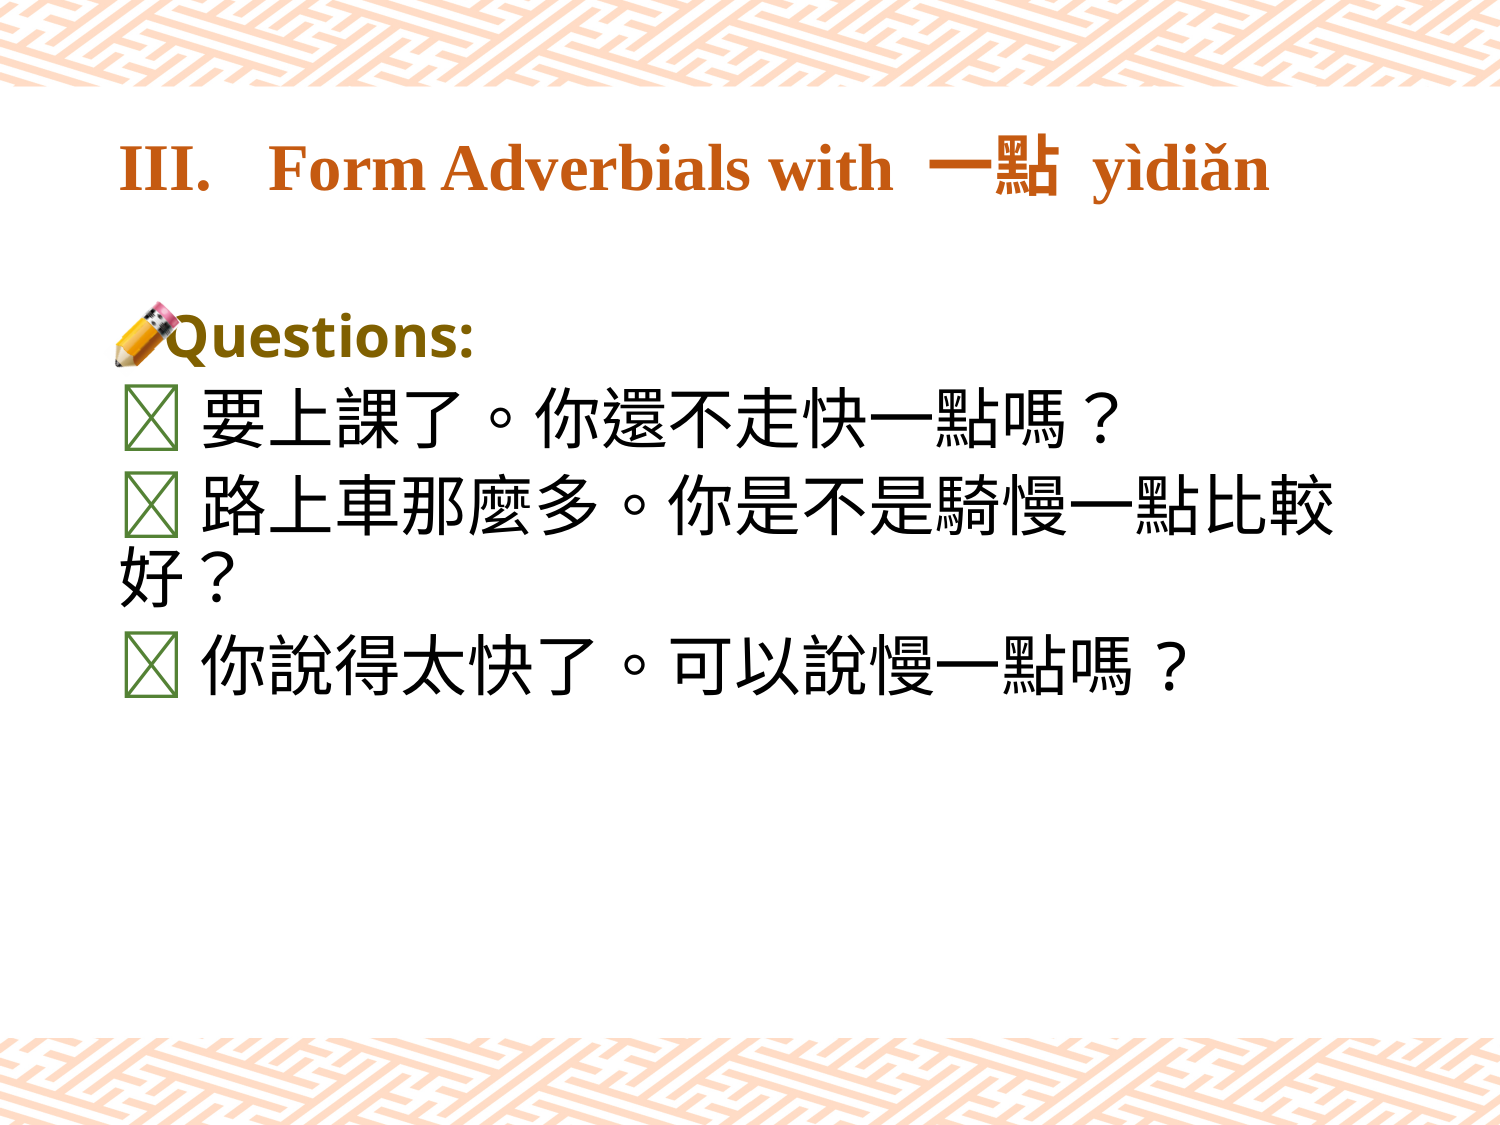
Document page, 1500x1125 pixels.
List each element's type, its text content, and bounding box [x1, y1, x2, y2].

picture [0, 0, 1500, 1125]
list Questions: 要上課了。你還不走快一點嗎？ 路上車那麼多。你是不是騎慢一點比較好？ 你說得太快了。可以說慢一點嗎? [103, 299, 1397, 1014]
title III. Form Adverbials with 一點 yìdiǎn [103, 59, 1397, 278]
